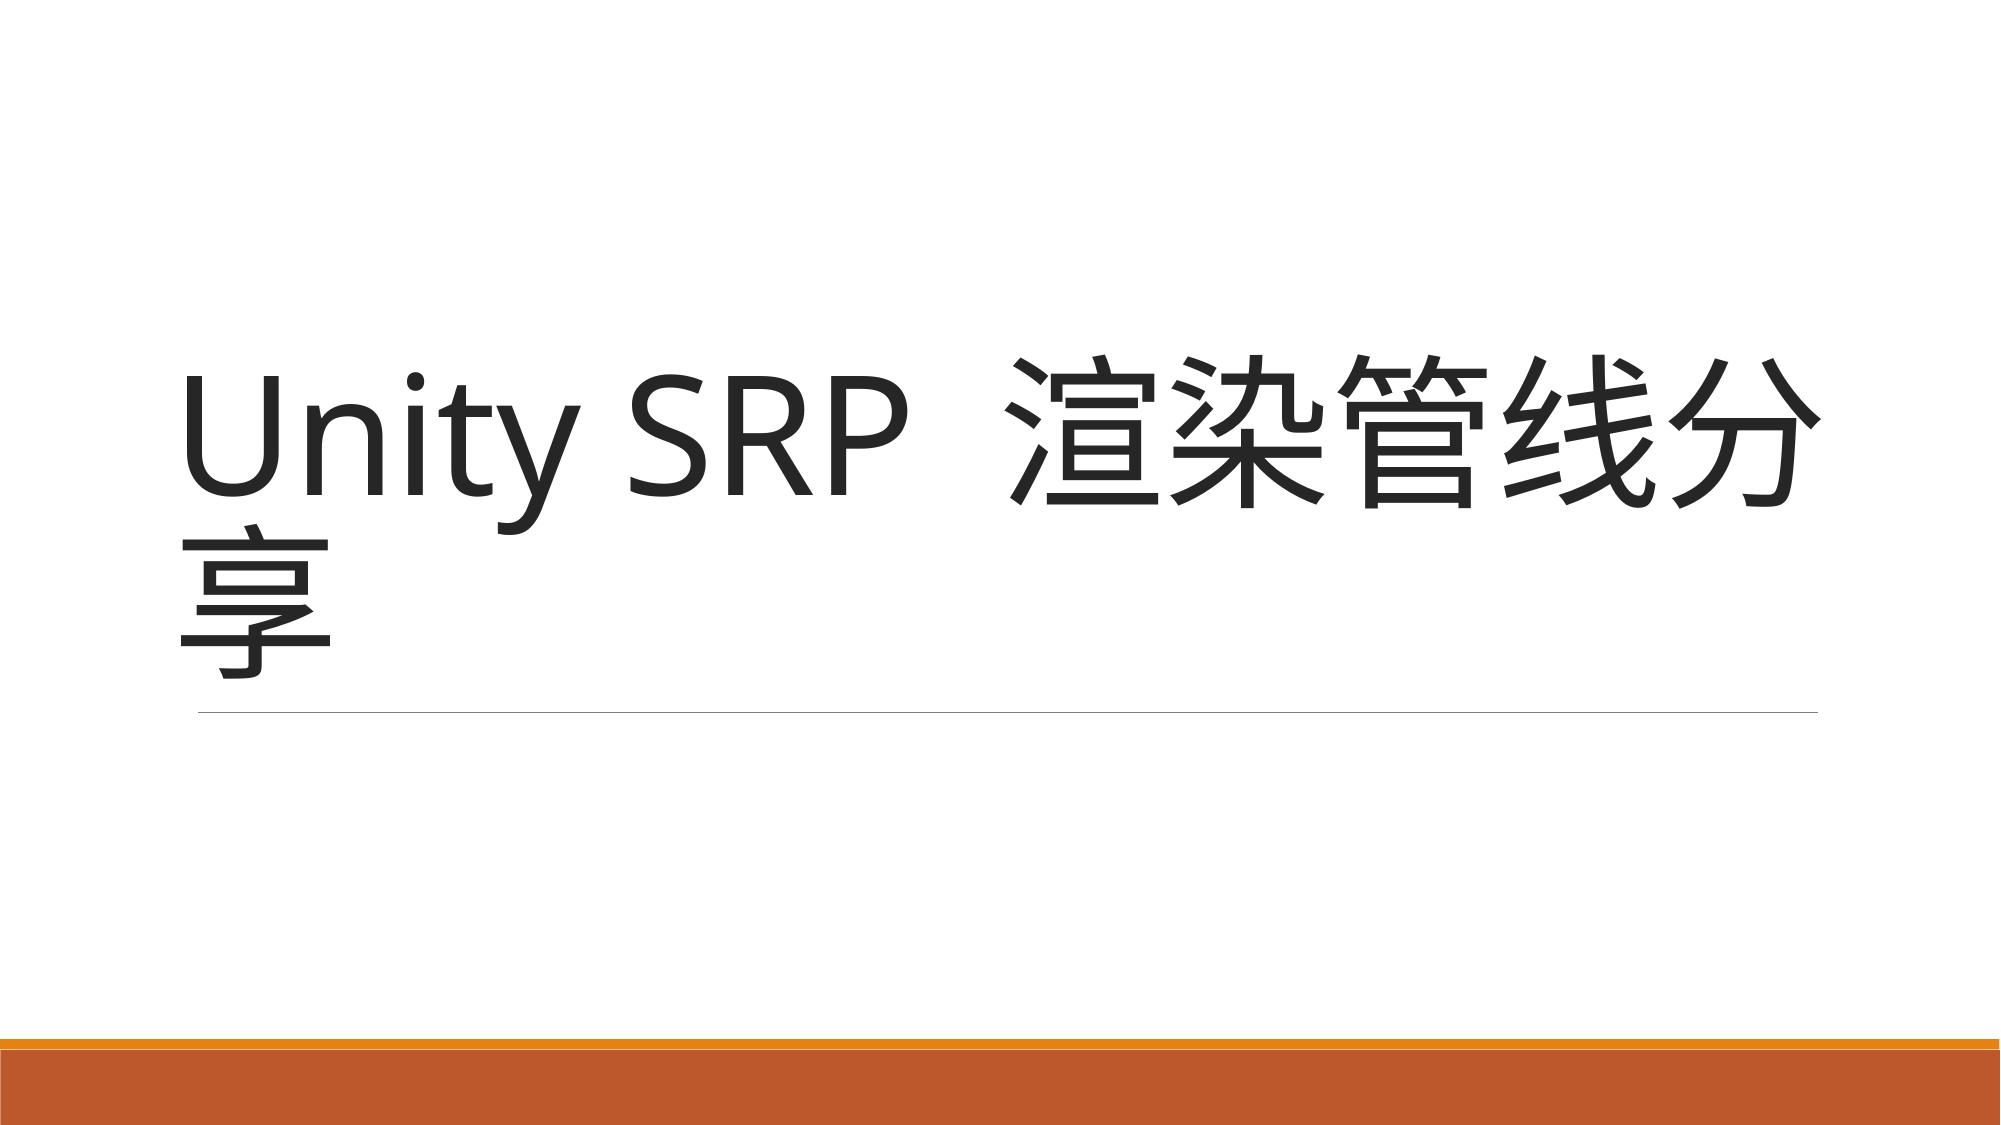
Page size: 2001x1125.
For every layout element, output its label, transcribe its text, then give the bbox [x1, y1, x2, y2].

title Unity SRP 渲染管线分享 [157, 121, 1905, 707]
